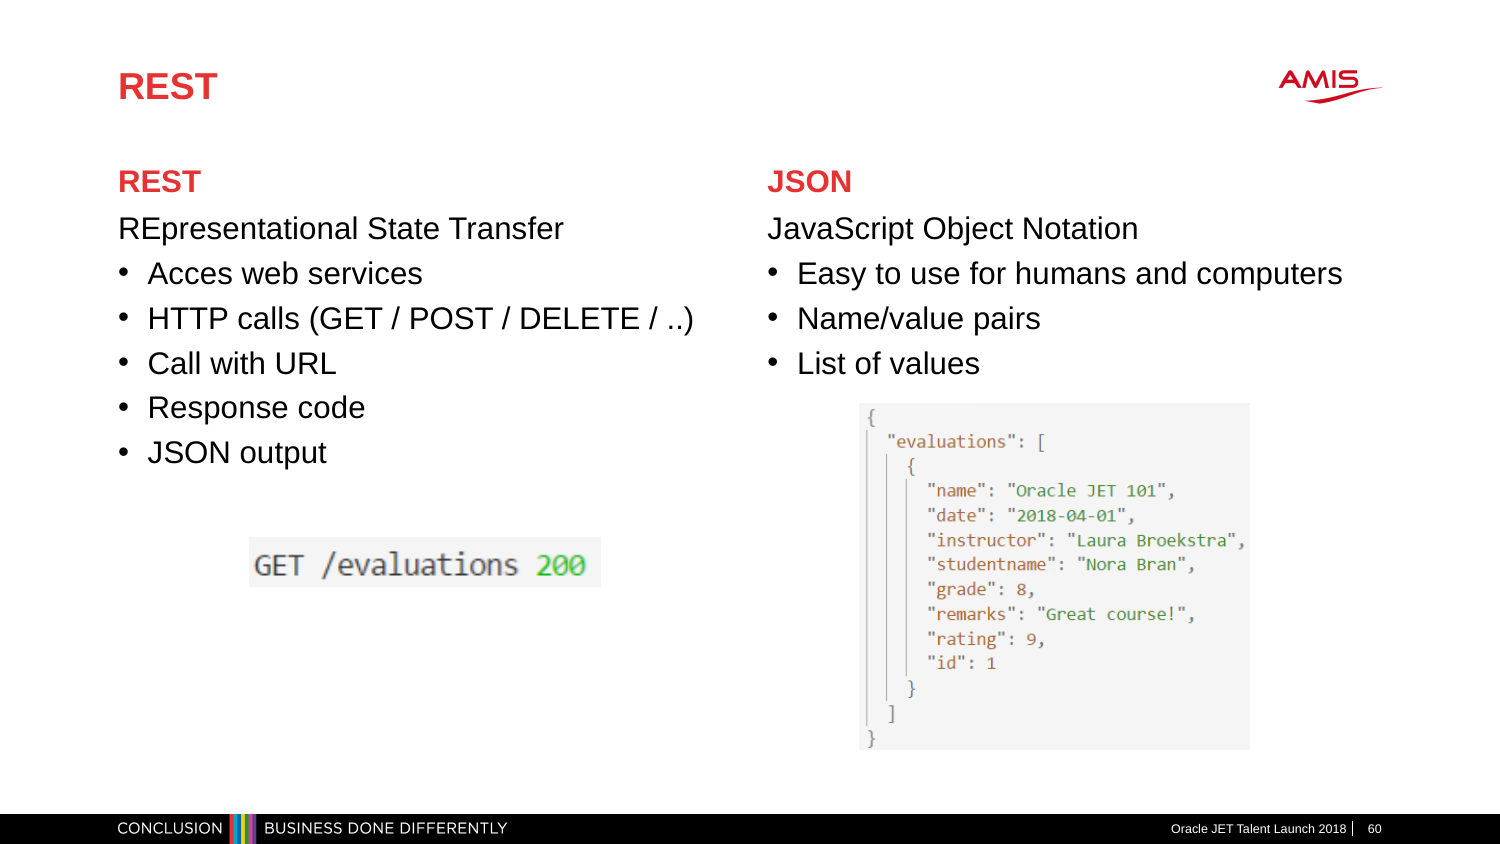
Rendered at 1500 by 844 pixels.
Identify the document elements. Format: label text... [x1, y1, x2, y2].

list REST [118, 153, 733, 201]
title REST [118, 47, 1205, 130]
footer Oracle JET Talent Launch 2018 [814, 820, 1347, 839]
list REpresentational State Transfer Acces web services HTTP calls (GET / POST / DELETE / ..) Call with URL Response code JSON output [118, 201, 733, 774]
picture [1205, 58, 1388, 106]
picture [249, 537, 601, 587]
picture [859, 403, 1250, 750]
list JavaScript Object Notation Easy to use for humans and computers Name/value pairs List of values [767, 201, 1382, 774]
picture [239, 814, 1500, 844]
slide_number 60 [1358, 820, 1382, 839]
list JSON [767, 153, 1382, 201]
picture [0, 814, 236, 844]
